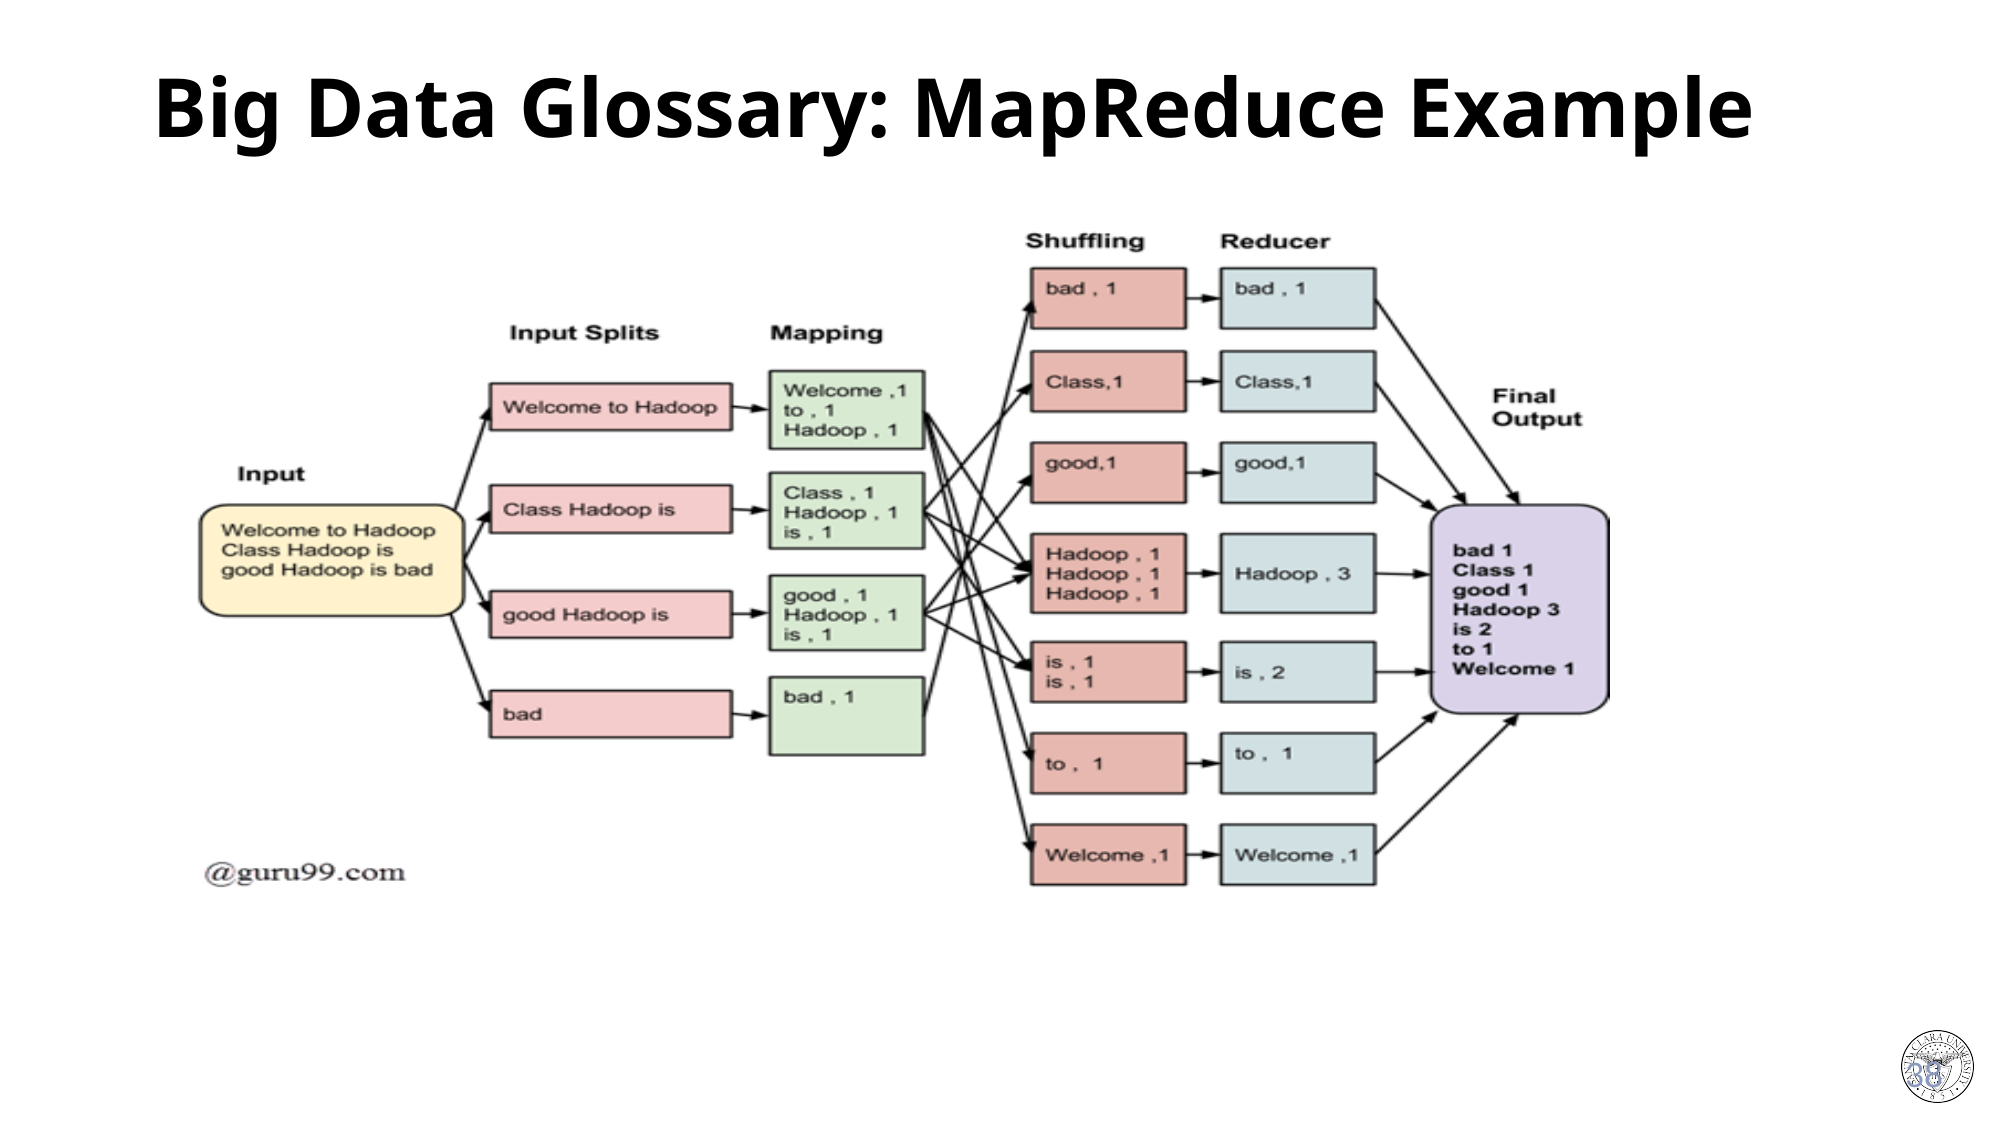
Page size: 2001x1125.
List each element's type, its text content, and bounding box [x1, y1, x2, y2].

title Big Data Glossary: MapReduce Example [137, 59, 1863, 163]
slide_number 38 [1890, 1042, 2000, 1103]
picture [1901, 1030, 1974, 1042]
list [190, 184, 1610, 898]
